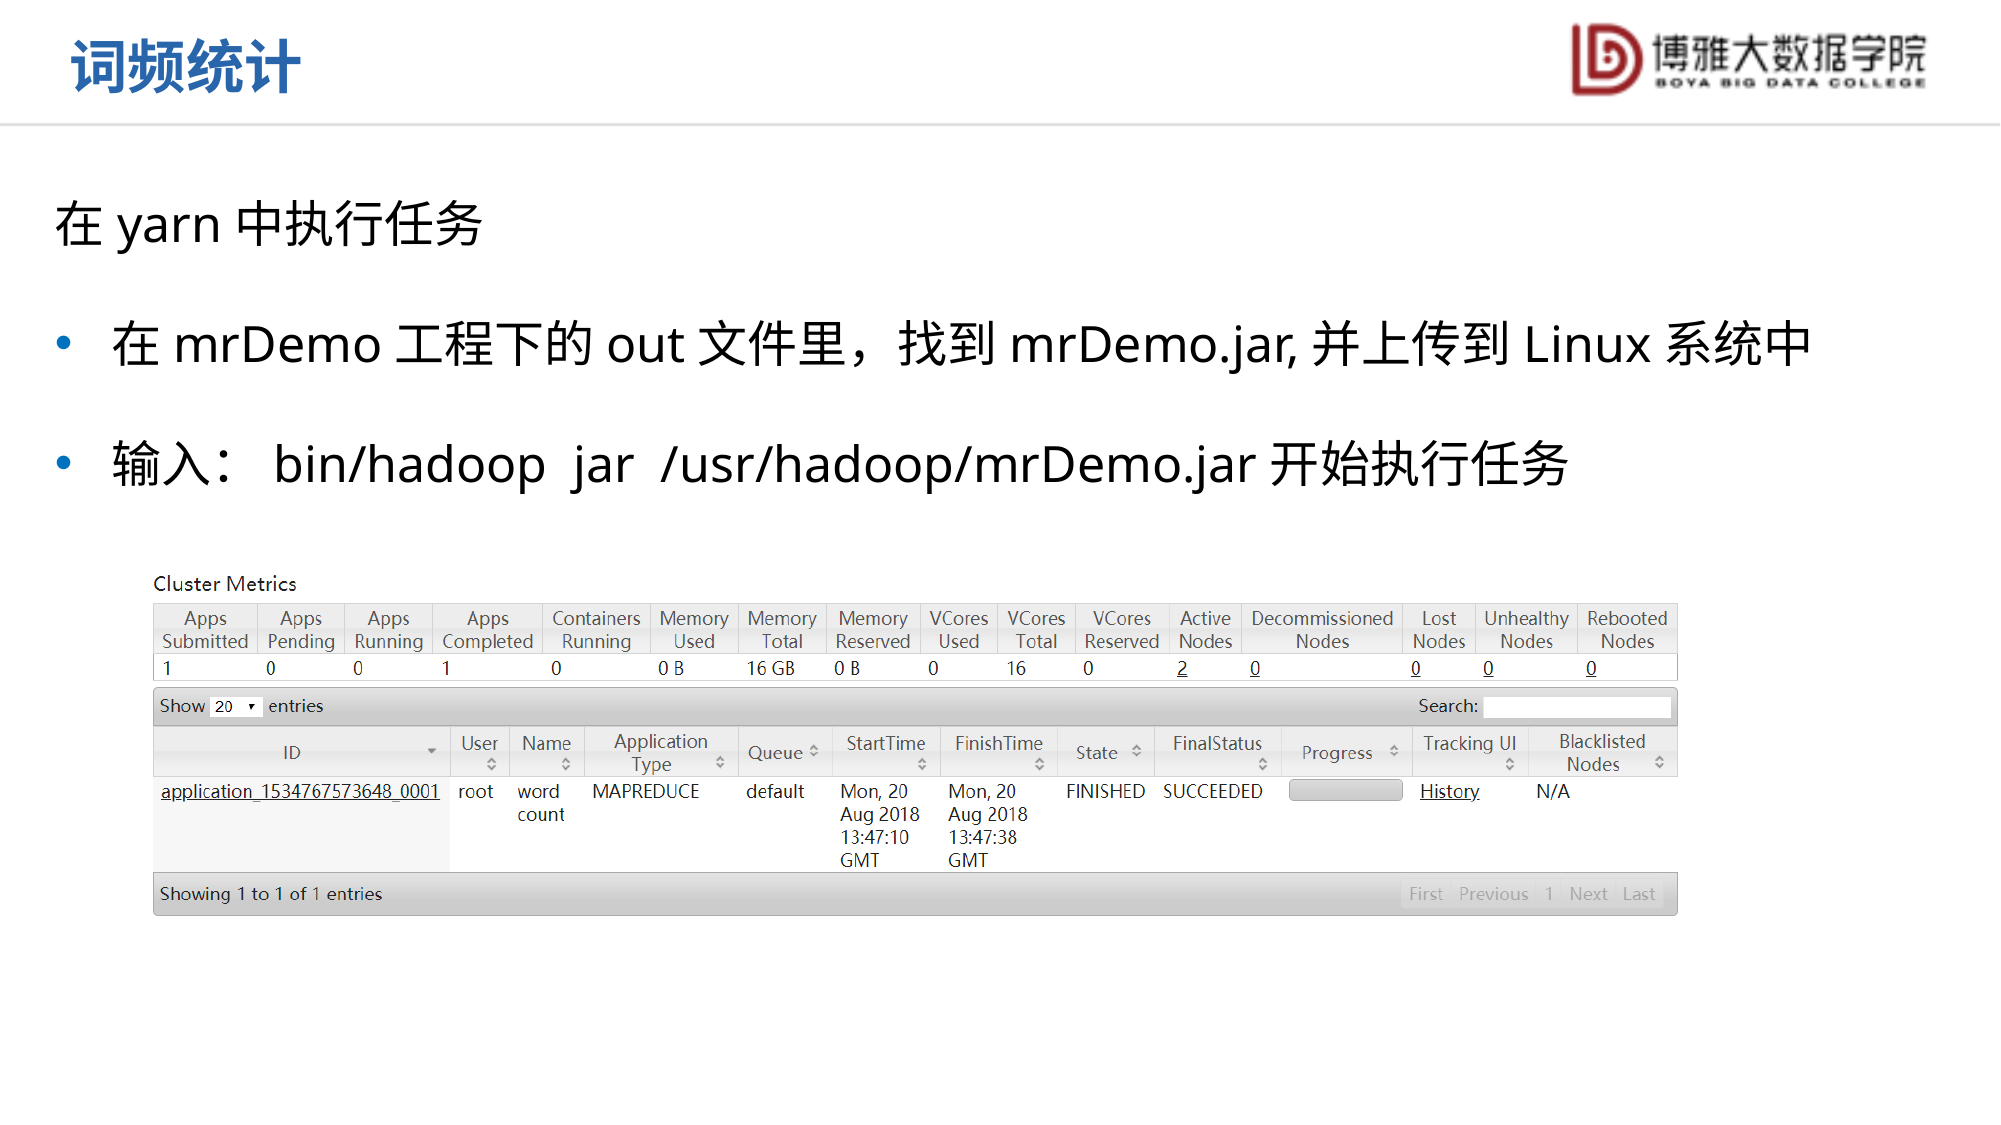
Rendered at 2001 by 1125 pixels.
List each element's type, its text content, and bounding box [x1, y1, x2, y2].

text_box 在yarn中执行任务 在mrDemo工程下的out文件里，找到mrDemo.jar,并上传到Linux系统中 输入：bin/hadoop jar /usr/hadoop/mrDemo.jar开始执行任务 [40, 185, 1829, 680]
picture [0, 0, 2001, 1125]
text_box 词频统计 [55, 30, 854, 118]
